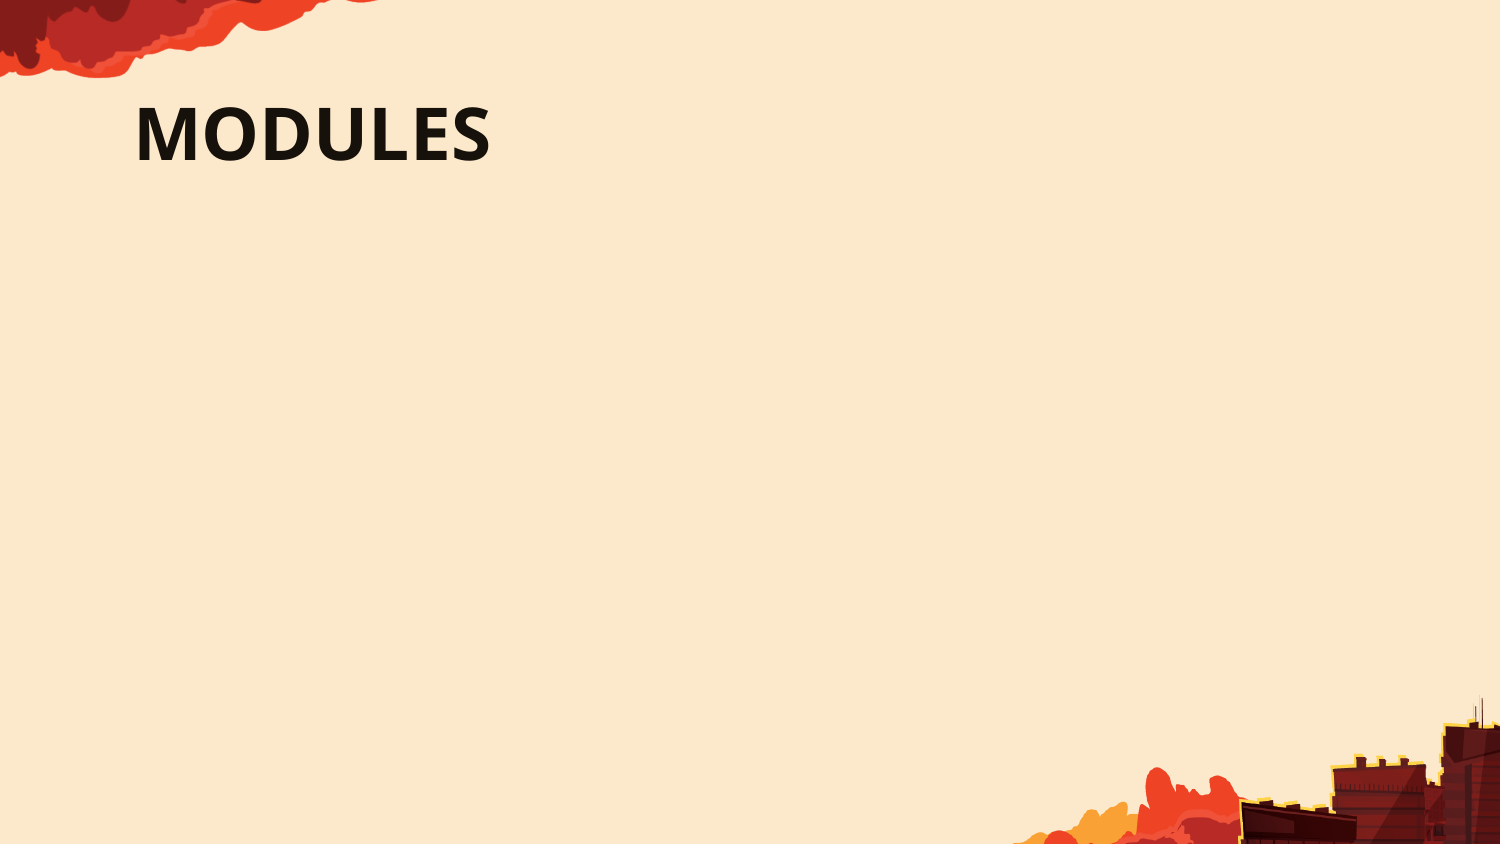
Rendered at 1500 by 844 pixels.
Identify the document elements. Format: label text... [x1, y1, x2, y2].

picture [0, 0, 443, 79]
title MODULES [118, 72, 1382, 192]
picture [828, 592, 1500, 844]
